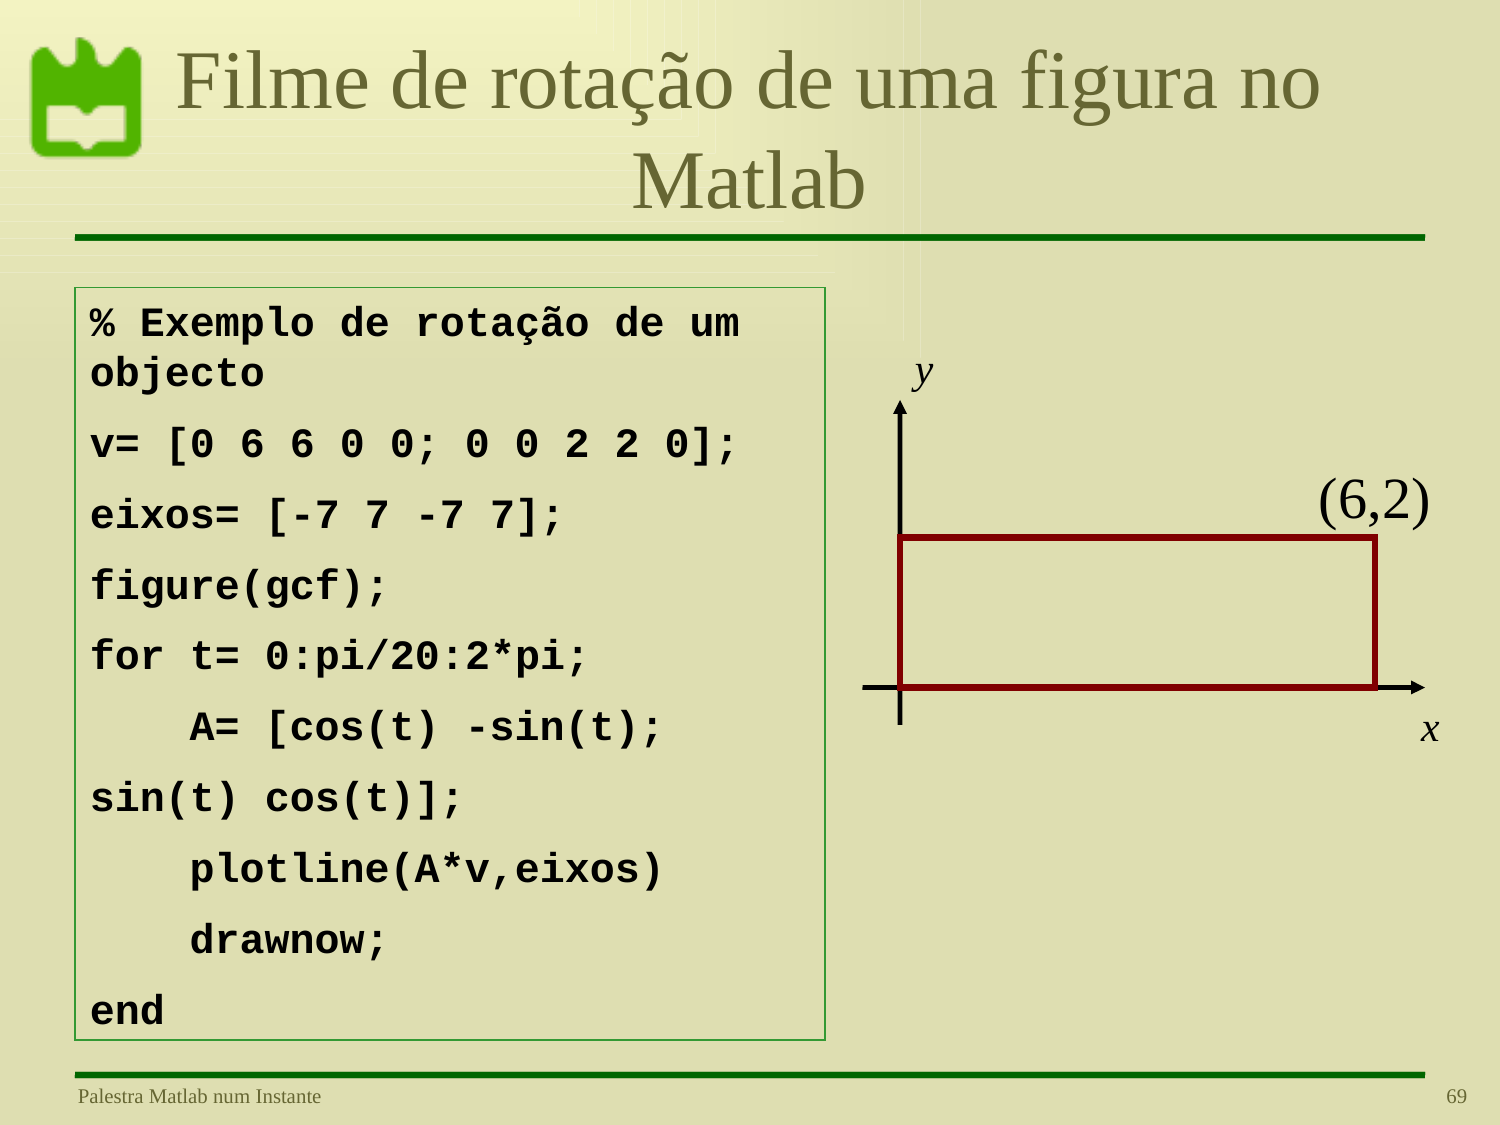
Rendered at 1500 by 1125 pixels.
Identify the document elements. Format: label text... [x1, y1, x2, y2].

text_box y [900, 334, 950, 400]
text_box [893, 400, 907, 687]
text_box [900, 537, 1375, 688]
text_box (6,2) [1293, 452, 1457, 538]
text_box x [1406, 692, 1457, 758]
text_box % Exemplo de rotação de um objecto v= [0 6 6 0 0; 0 0 2 2 0]; eixos= [-7 7 -7 7]; figure(gcf); for t= 0:pi/20:2*pi; A= [cos(t) -sin(t); sin(t) cos(t)]; plotline(A*v,eixos) drawnow; end [74, 287, 825, 1040]
title Filme de rotação de uma figura no Matlab [75, 37, 1425, 213]
text_box [1375, 681, 1426, 692]
